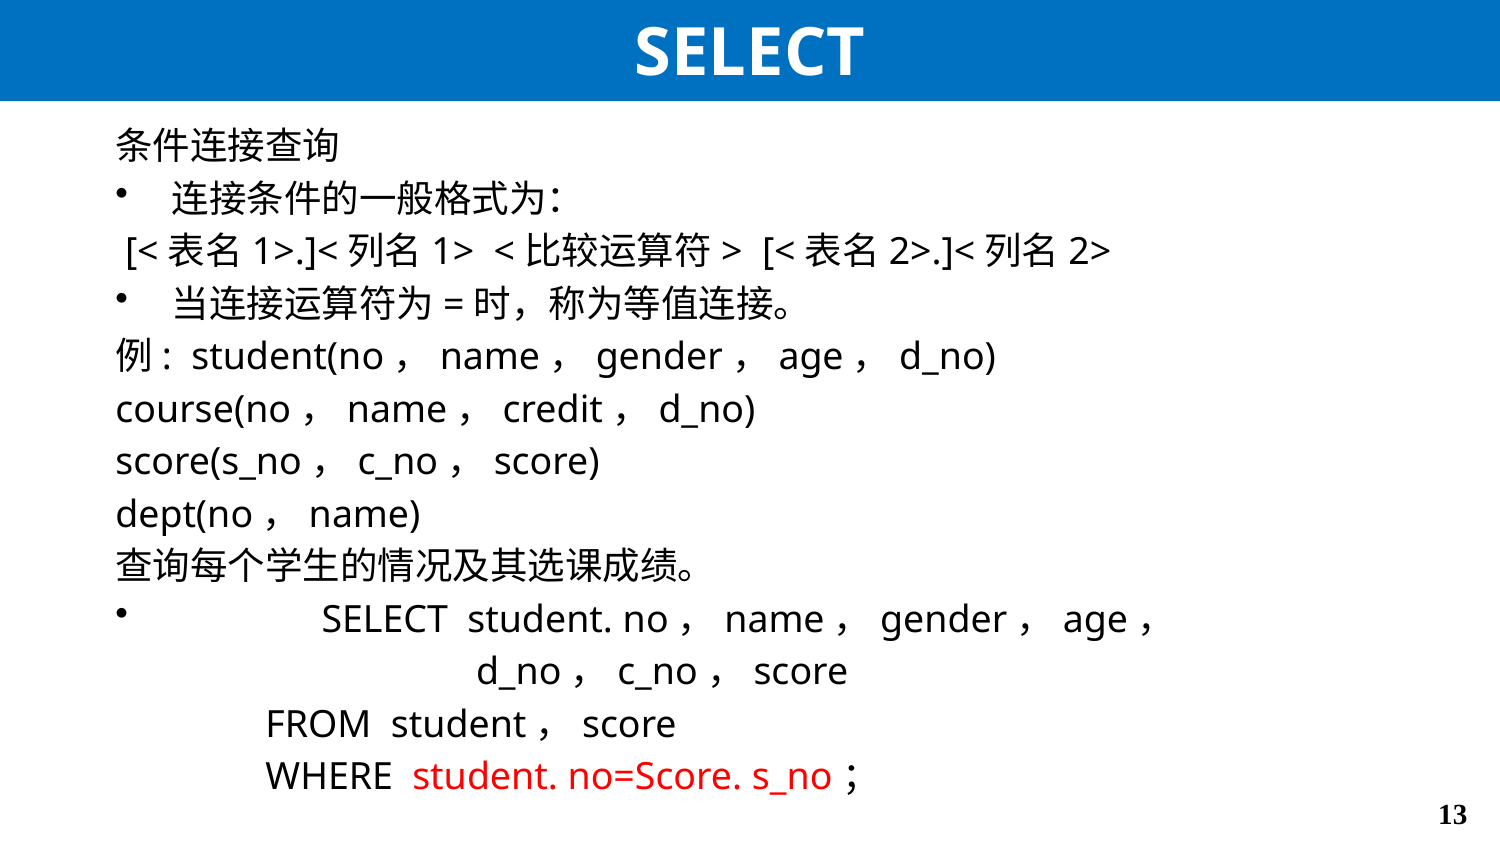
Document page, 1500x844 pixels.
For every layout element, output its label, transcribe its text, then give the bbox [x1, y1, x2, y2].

title SELECT [0, 0, 1500, 102]
list 条件连接查询 连接条件的一般格式为： [<表名1>.]<列名1> <比较运算符> [<表名2>.]<列名2> 当连接运算符为=时，称为等值连接。 例: student(no，name，gender，age，d_no) course(no，name，credit，d_no) score(s_no，c_no，score) dept(no，name) 查询每个学生的情况及其选课成绩。 SELECT student. no，name，gender，age， d_no，c_no，score FROM student，score WHERE student. no=Score. s_no； [100, 114, 1317, 824]
